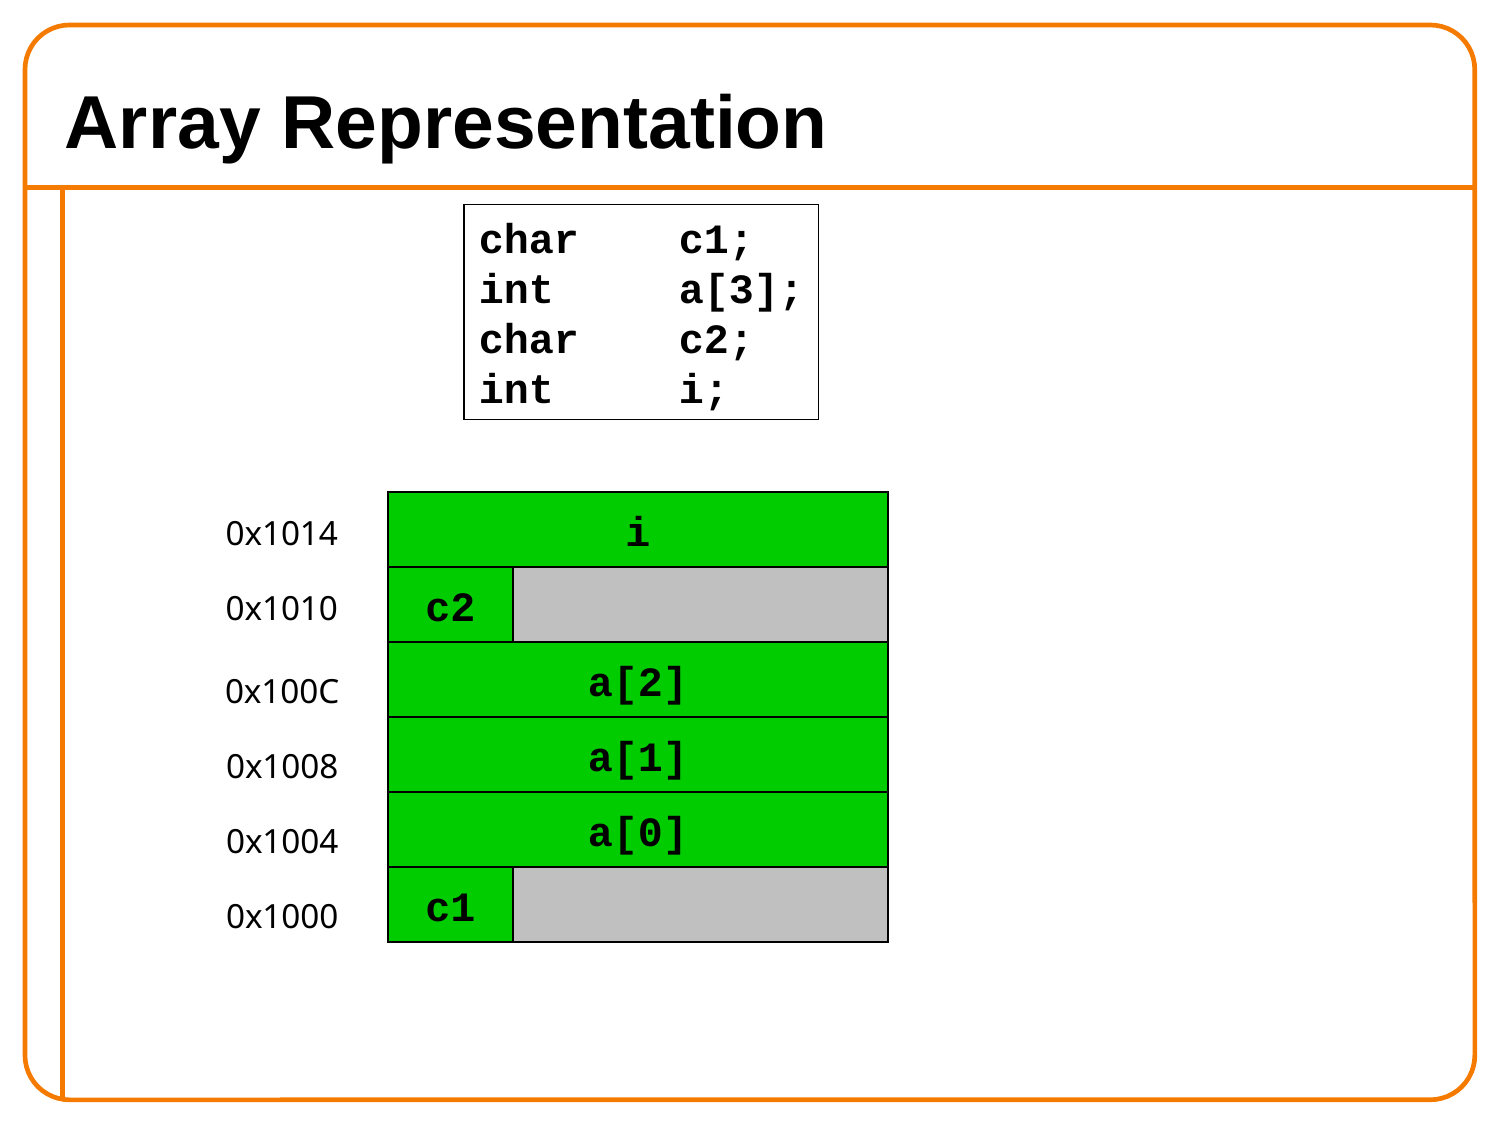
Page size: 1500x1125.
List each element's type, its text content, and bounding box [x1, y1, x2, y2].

text_box char c1; int a[3]; char c2; int i; [463, 204, 819, 420]
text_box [203, 491, 889, 943]
text_box Array Representation [50, 62, 1450, 175]
text_box [1312, 1037, 1463, 1100]
